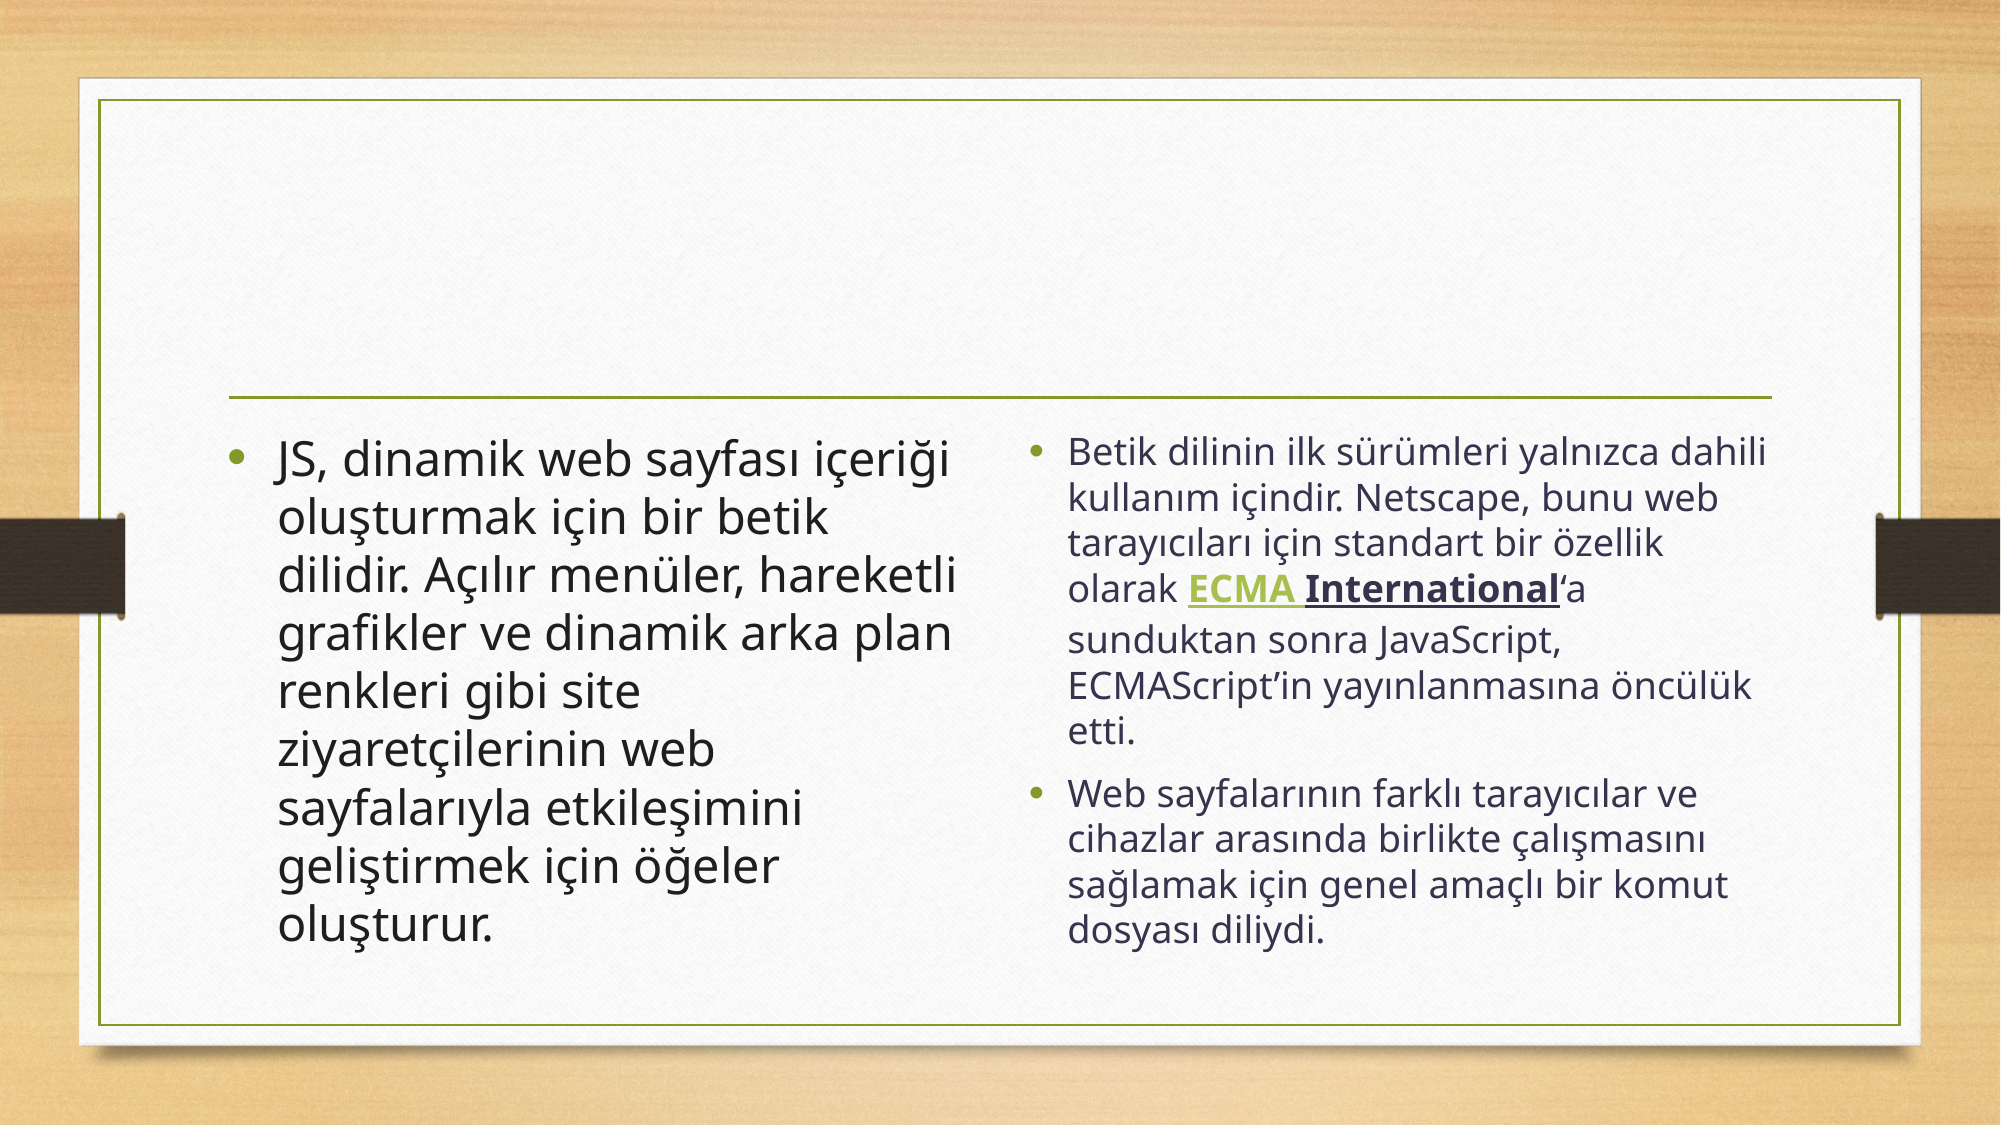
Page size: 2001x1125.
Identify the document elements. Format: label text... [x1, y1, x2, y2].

picture [0, 0, 2001, 1125]
list JS, dinamik web sayfası içeriği oluşturmak için bir betik dilidir. Açılır menüler, hareketli grafikler ve dinamik arka plan renkleri gibi site ziyaretçilerinin web sayfalarıyla etkileşimini geliştirmek için öğeler oluşturur. [213, 420, 987, 963]
list Betik dilinin ilk sürümleri yalnızca dahili kullanım içindir. Netscape, bunu web tarayıcıları için standart bir özellik olarak ECMA International‘a sunduktan sonra JavaScript, ECMAScript’in yayınlanmasına öncülük etti. Web sayfalarının farklı tarayıcılar ve cihazlar arasında birlikte çalışmasını sağlamak için genel amaçlı bir komut dosyası diliydi. [1013, 420, 1788, 963]
